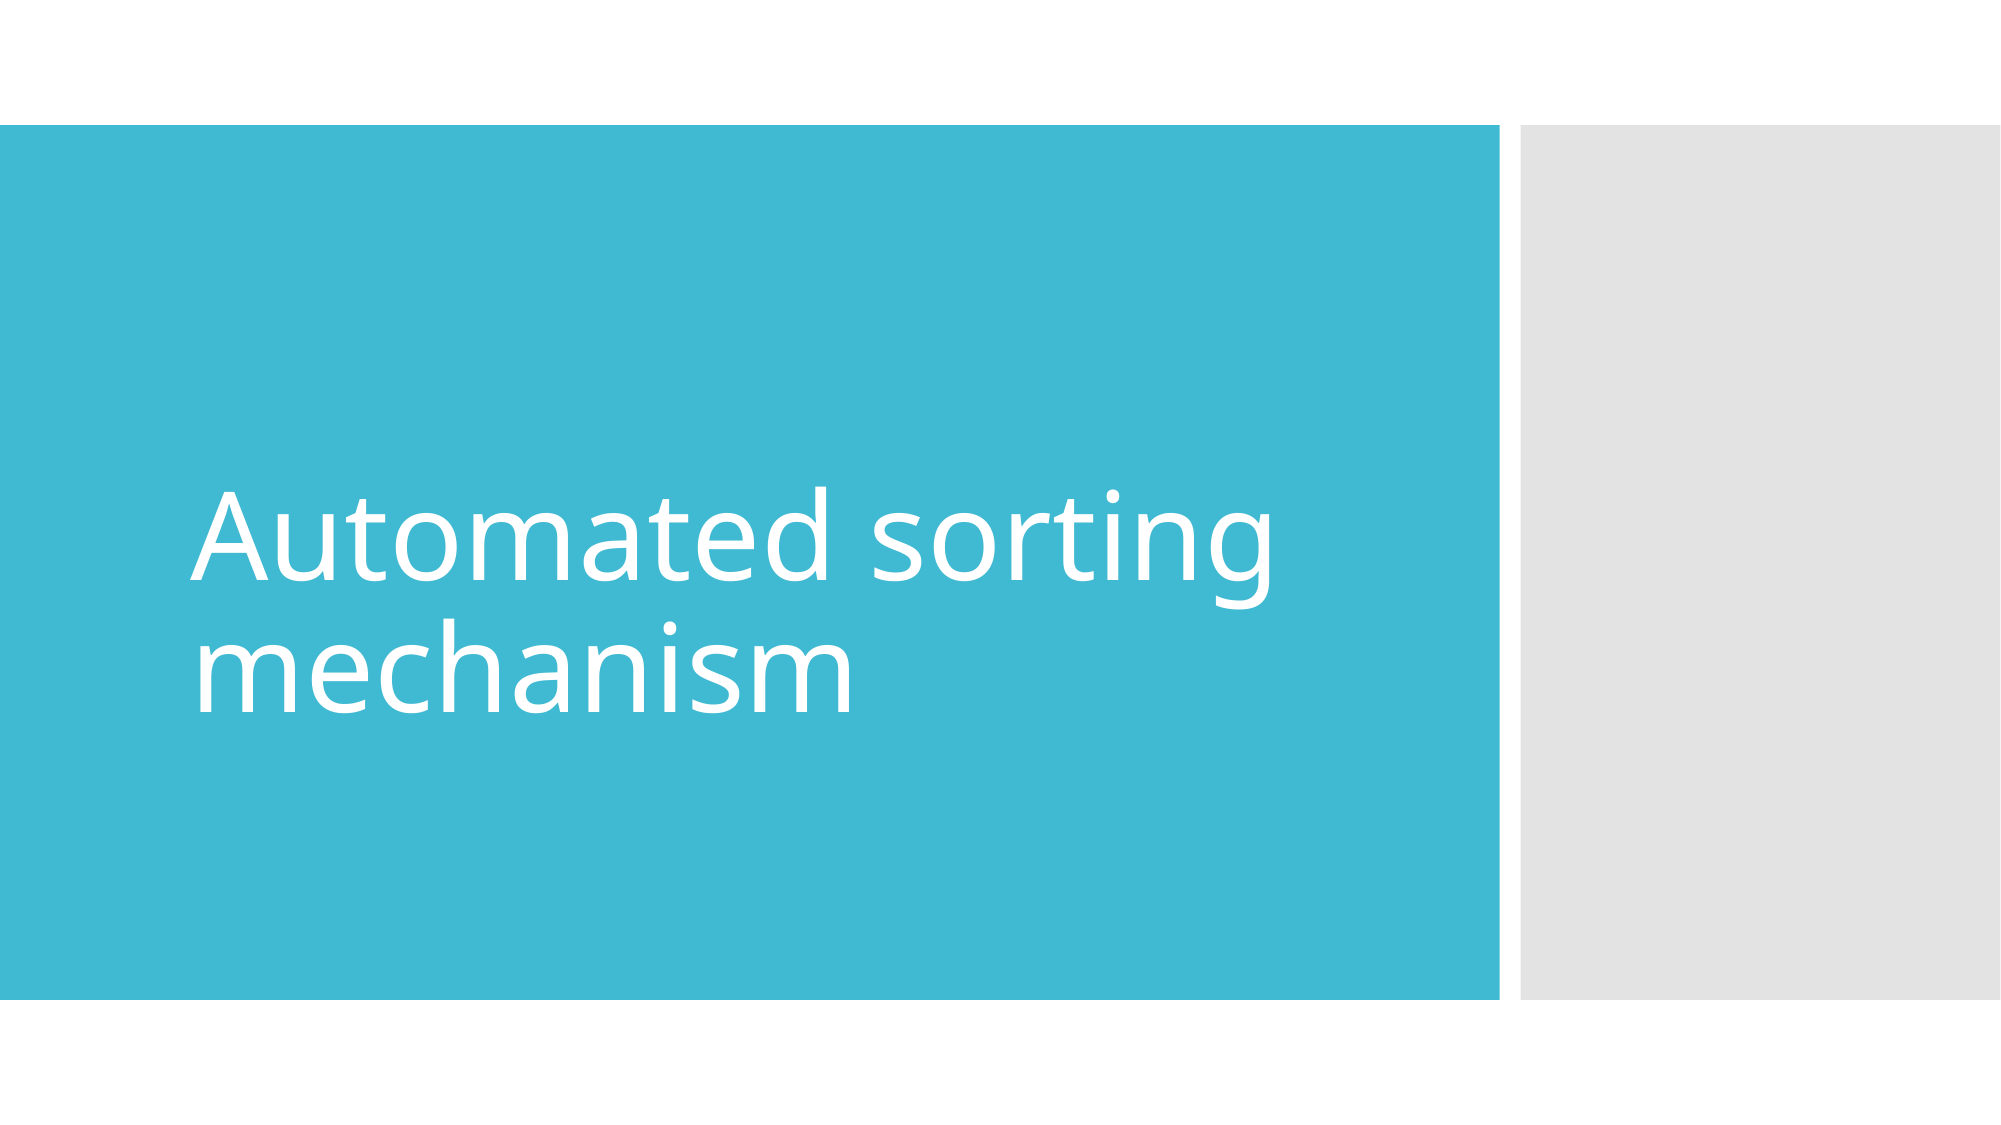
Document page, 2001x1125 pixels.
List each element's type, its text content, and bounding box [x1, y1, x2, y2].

title Automated sorting mechanism [175, 213, 1376, 747]
